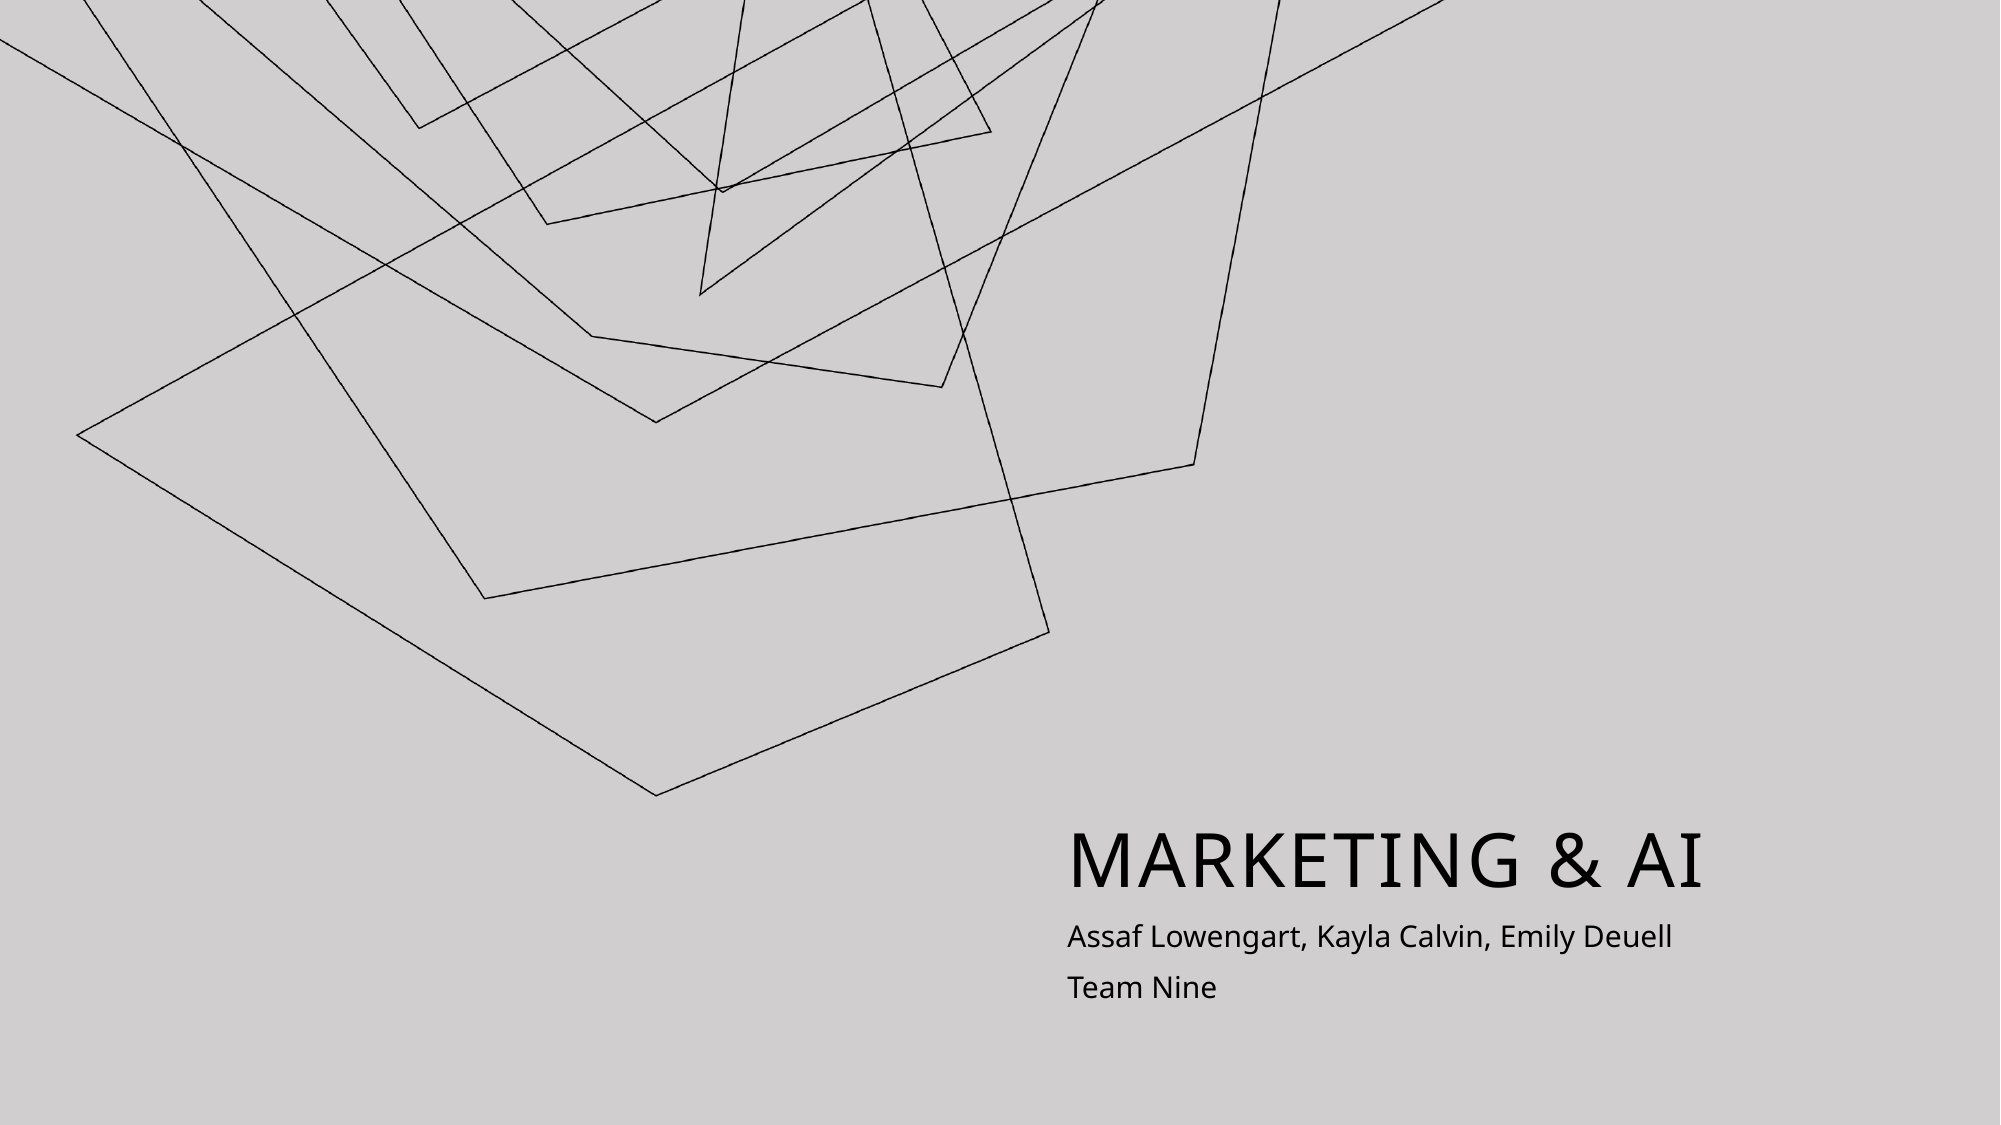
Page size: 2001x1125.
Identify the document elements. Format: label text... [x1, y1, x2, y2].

picture [0, 0, 1557, 830]
title Marketing & AI [1052, 727, 1864, 912]
subtitle Assaf Lowengart, Kayla Calvin, Emily Deuell Team Nine [1052, 914, 1864, 1013]
